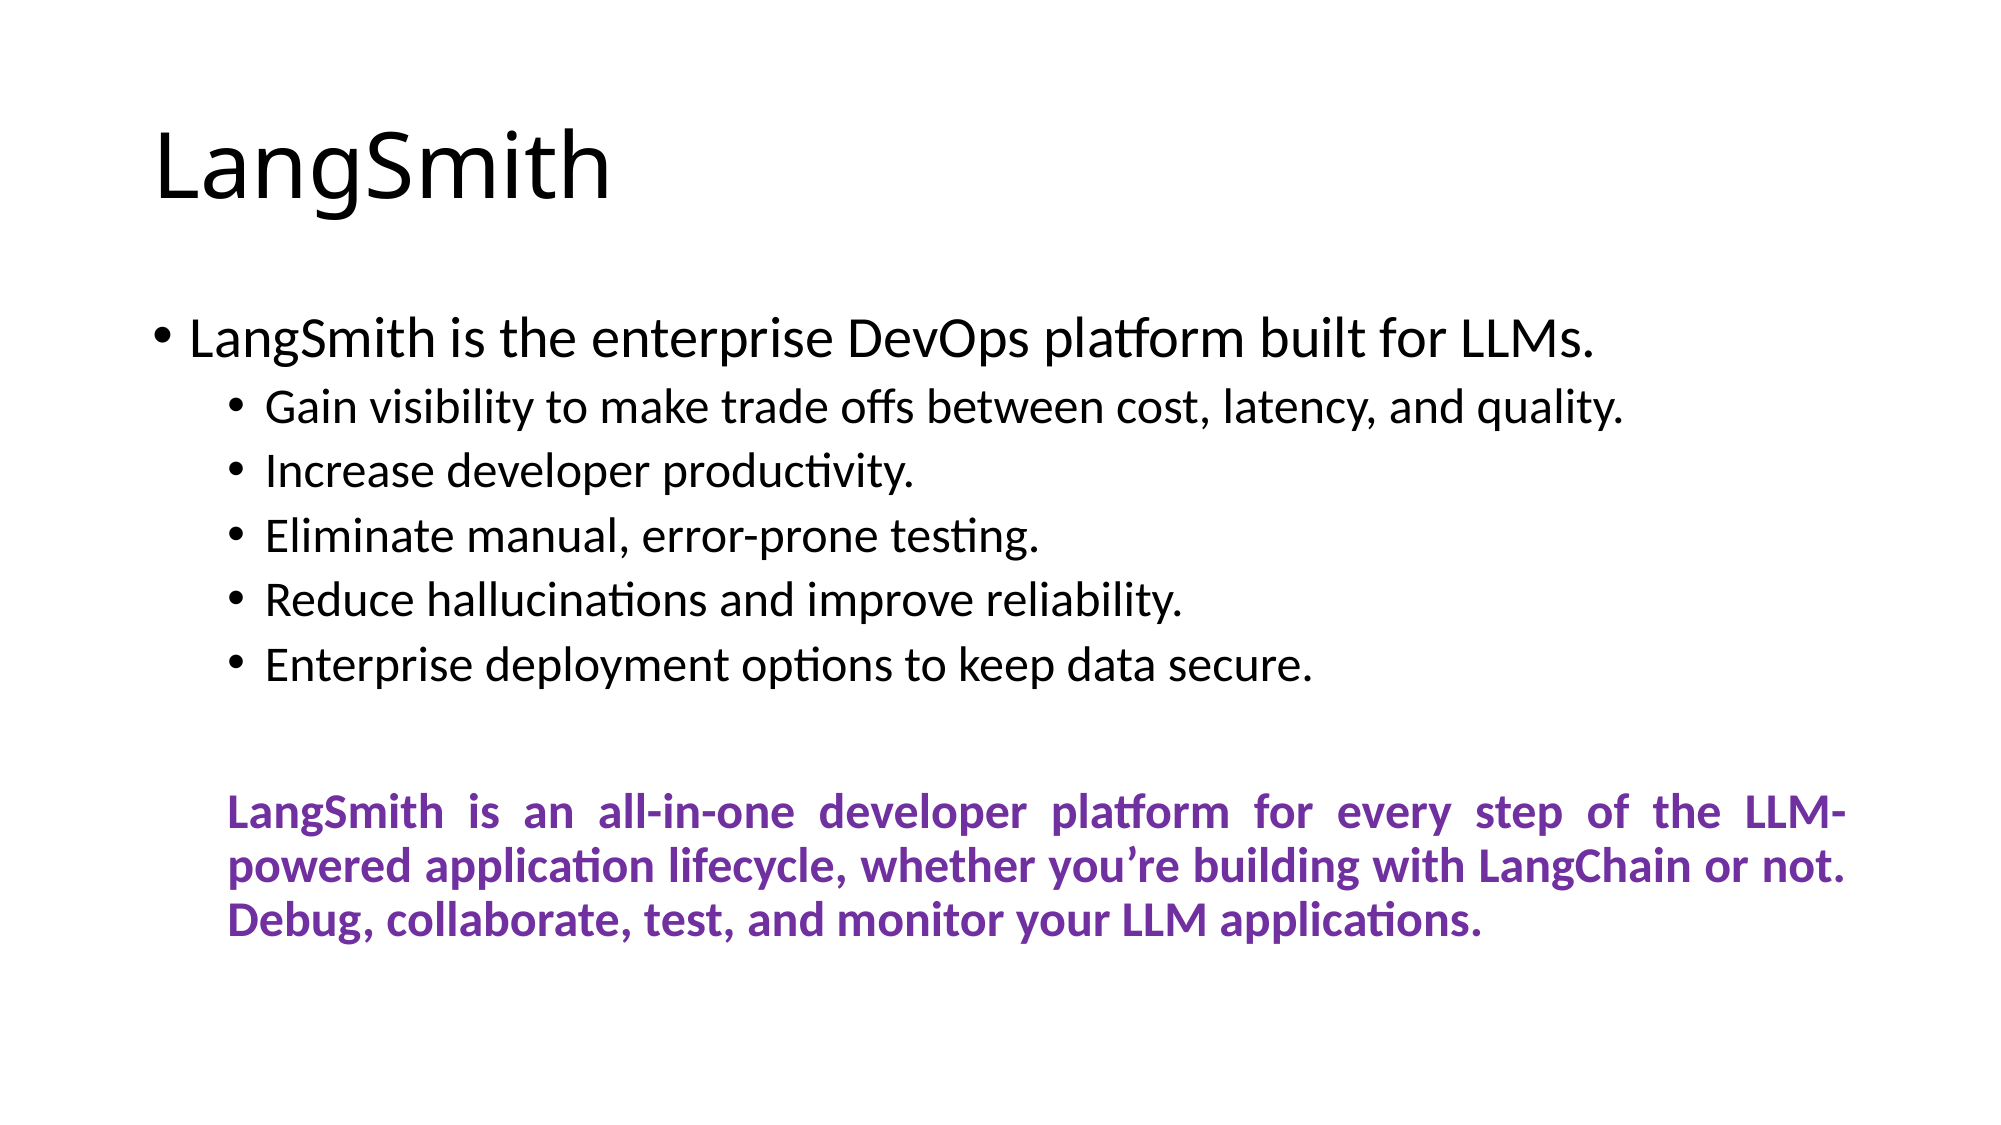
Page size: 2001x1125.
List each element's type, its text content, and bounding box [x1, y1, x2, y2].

title LangSmith [137, 59, 1863, 278]
list LangSmith is the enterprise DevOps platform built for LLMs. Gain visibility to make trade offs between cost, latency, and quality. Increase developer productivity. Eliminate manual, error-prone testing. Reduce hallucinations and improve reliability. Enterprise deployment options to keep data secure. LangSmith is an all-in-one developer platform for every step of the LLM-powered application lifecycle, whether you’re building with LangChain or not. Debug, collaborate, test, and monitor your LLM applications. [137, 299, 1863, 1014]
